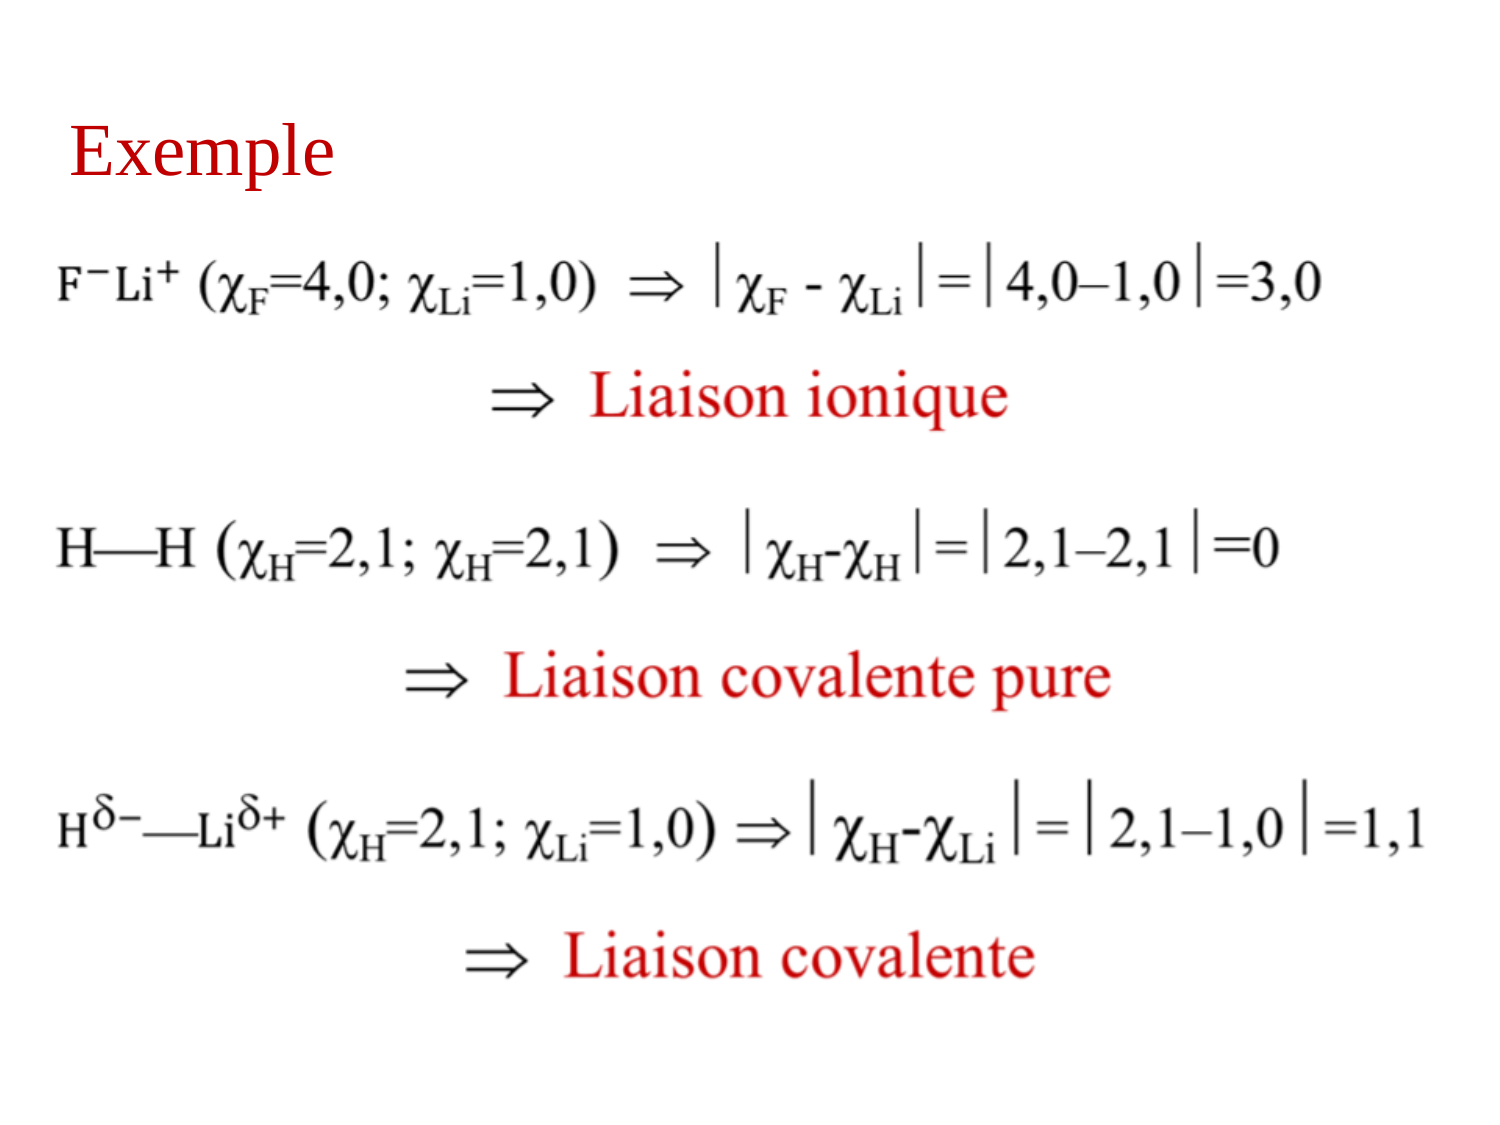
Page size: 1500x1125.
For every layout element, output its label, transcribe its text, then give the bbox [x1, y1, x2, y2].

text_box Exemple [54, 48, 370, 198]
picture [38, 211, 1462, 1024]
